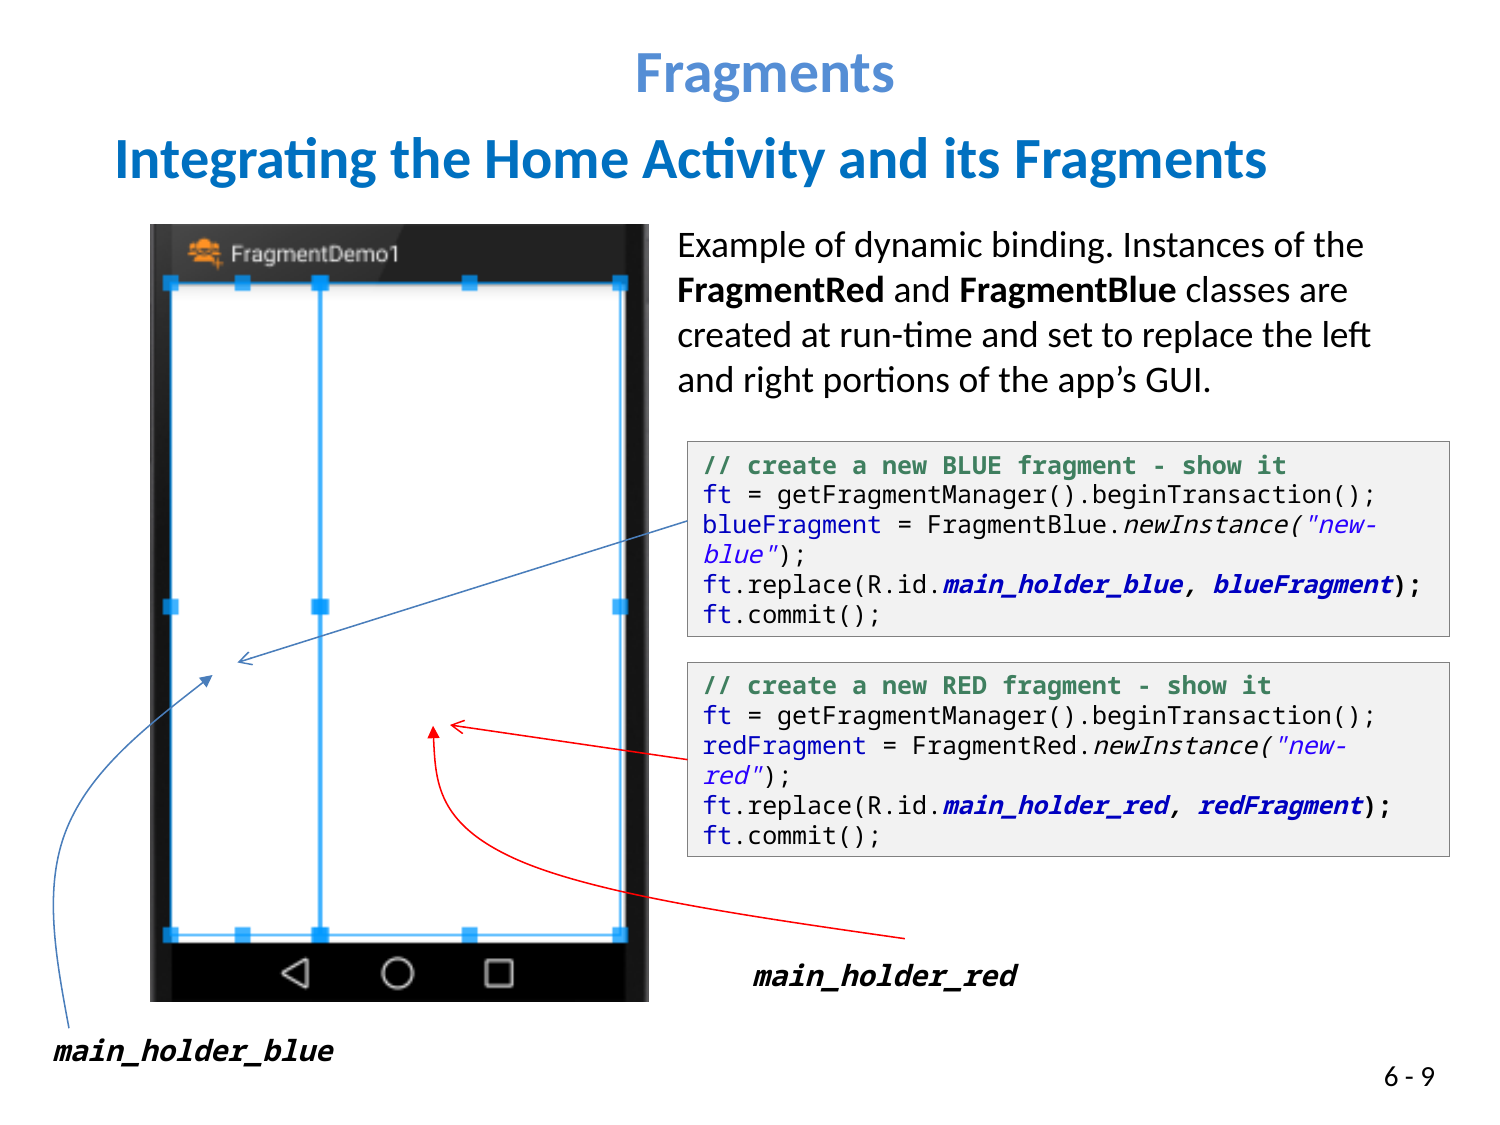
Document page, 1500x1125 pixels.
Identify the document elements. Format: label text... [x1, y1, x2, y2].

text_box main_holder_red [737, 949, 1188, 1000]
text_box Integrating the Home Activity and its Fragments [99, 112, 1450, 198]
text_box // create a new RED fragment - show it ft = getFragmentManager().beginTransaction(); redFragment = FragmentRed.newInstance("new-red"); ft.replace(R.id.main_holder_red, redFragment); ft.commit(); [687, 669, 1450, 857]
text_box 6 - 9 [1275, 1049, 1450, 1125]
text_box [237, 441, 1451, 663]
text_box Example of dynamic binding. Instances of the FragmentRed and FragmentBlue classes are created at run-time and set to replace the left and right portions of the app’s GUI. [662, 212, 1438, 408]
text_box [449, 724, 688, 746]
text_box main_holder_blue [37, 1024, 488, 1075]
text_box [52, 729, 144, 1029]
text_box [652, 824, 905, 940]
picture [149, 224, 649, 1003]
text_box Fragments [49, 7, 1400, 113]
